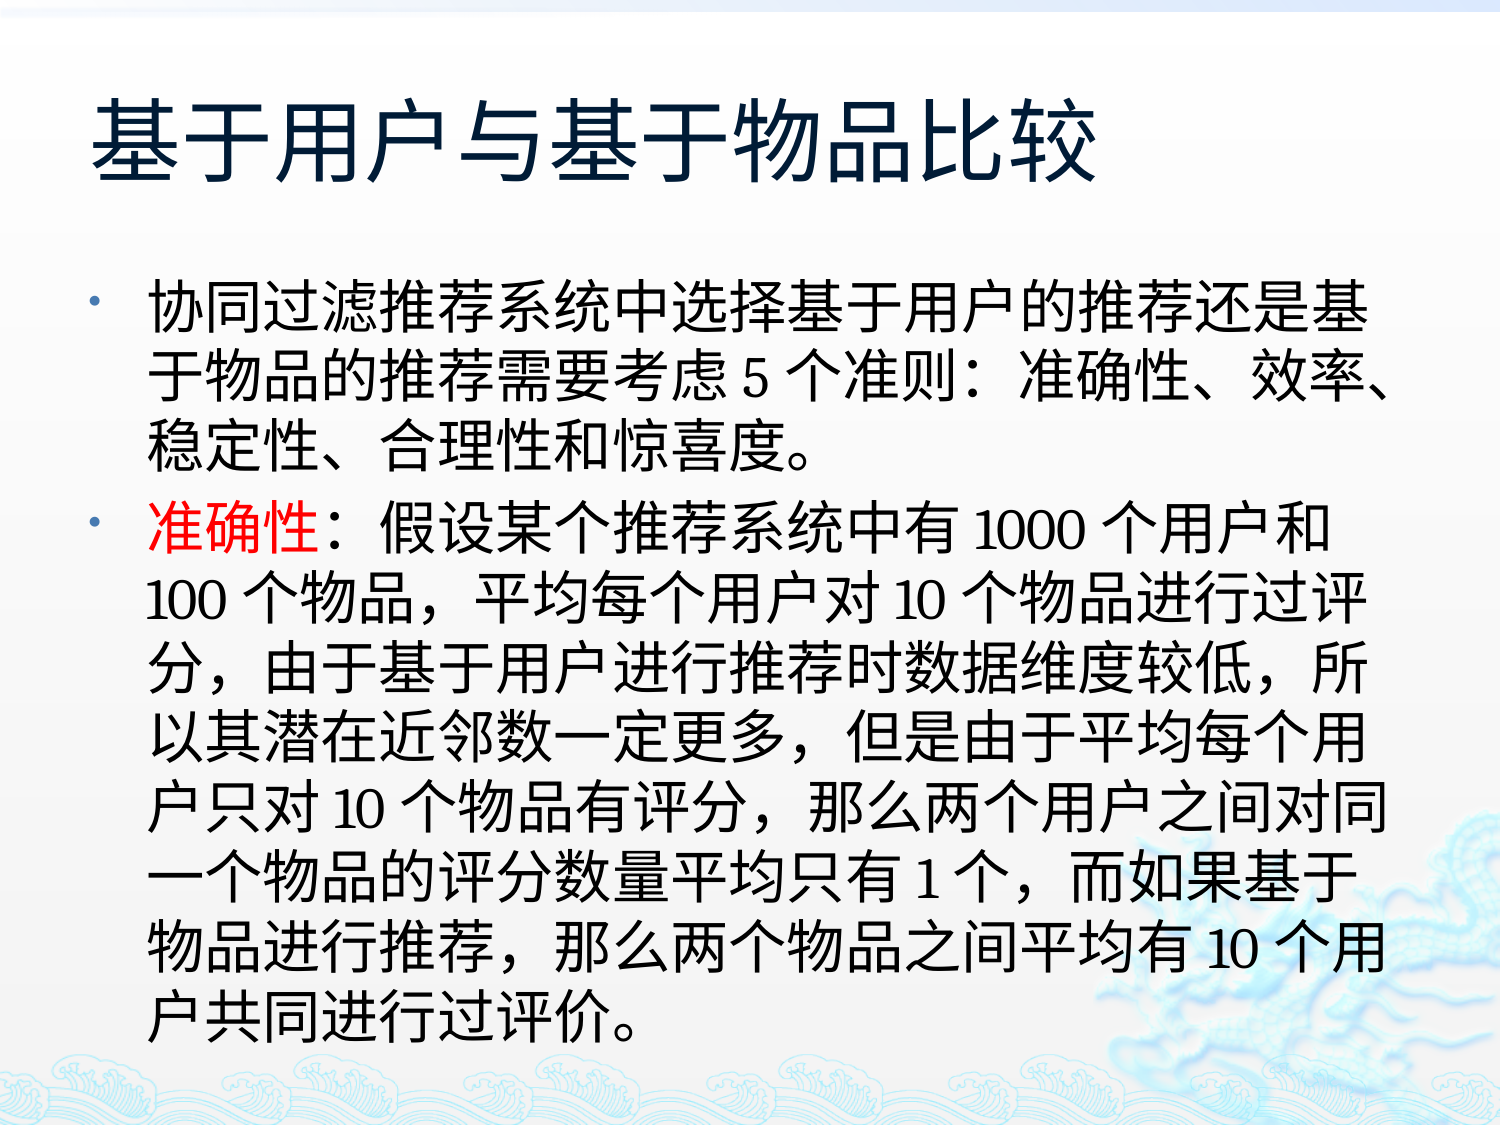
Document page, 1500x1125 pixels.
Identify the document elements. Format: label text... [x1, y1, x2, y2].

list 协同过滤推荐系统中选择基于用户的推荐还是基于物品的推荐需要考虑5个准则：准确性、效率、稳定性、合理性和惊喜度。 准确性：假设某个推荐系统中有1000个用户和100个物品，平均每个用户对10个物品进行过评分，由于基于用户进行推荐时数据维度较低，所以其潜在近邻数一定更多，但是由于平均每个用户只对10个物品有评分，那么两个用户之间对同一个物品的评分数量平均只有1个，而如果基于物品进行推荐，那么两个物品之间平均有10个用户共同进行过评价。 [75, 262, 1425, 1125]
title 基于用户与基于物品比较 [75, 45, 1425, 233]
